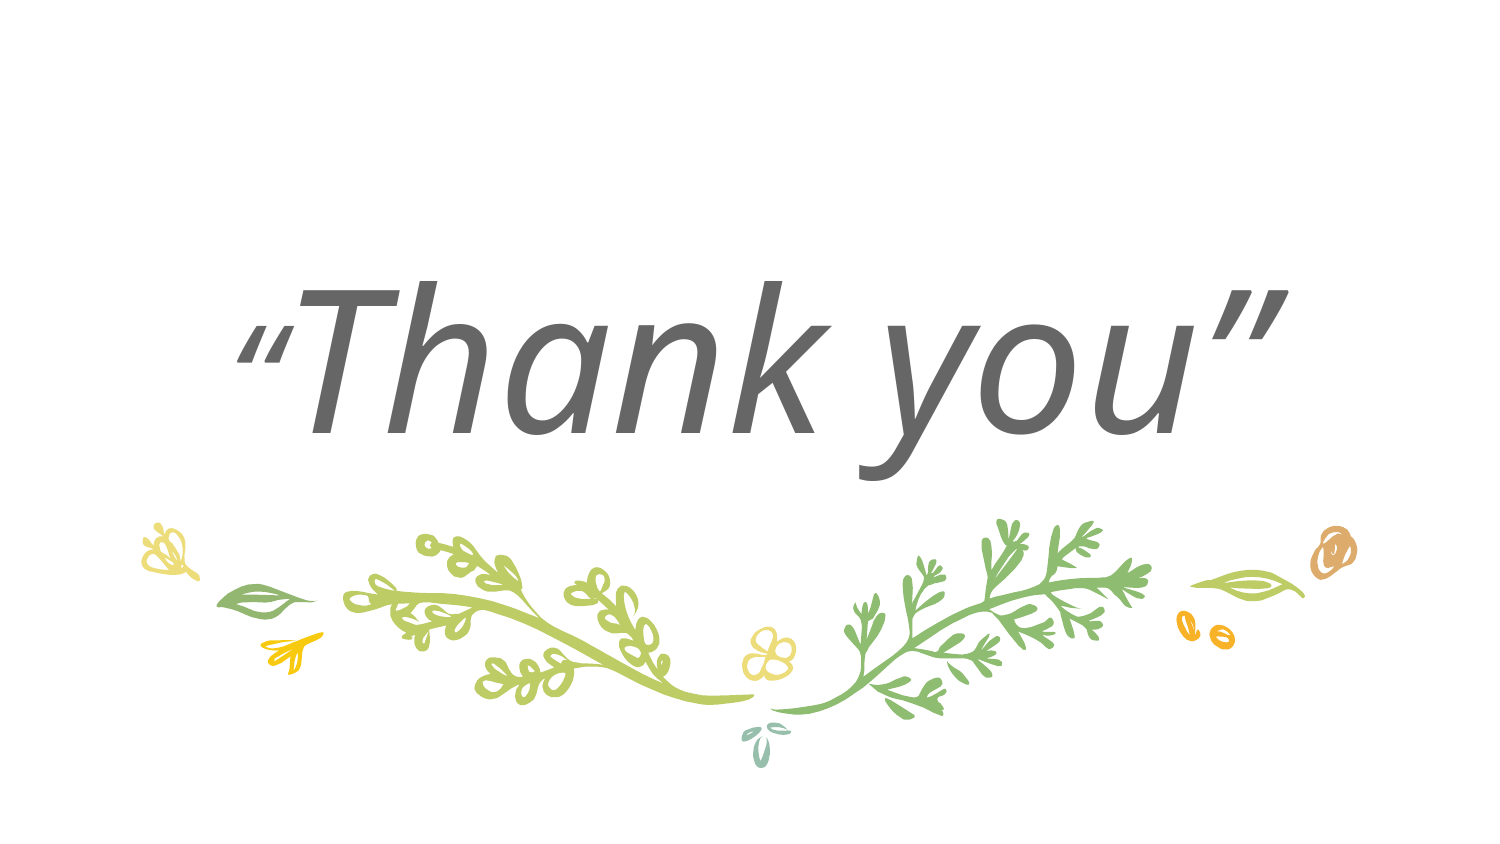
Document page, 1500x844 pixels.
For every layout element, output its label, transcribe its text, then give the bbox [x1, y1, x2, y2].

list “Thank you” [0, 221, 1500, 490]
